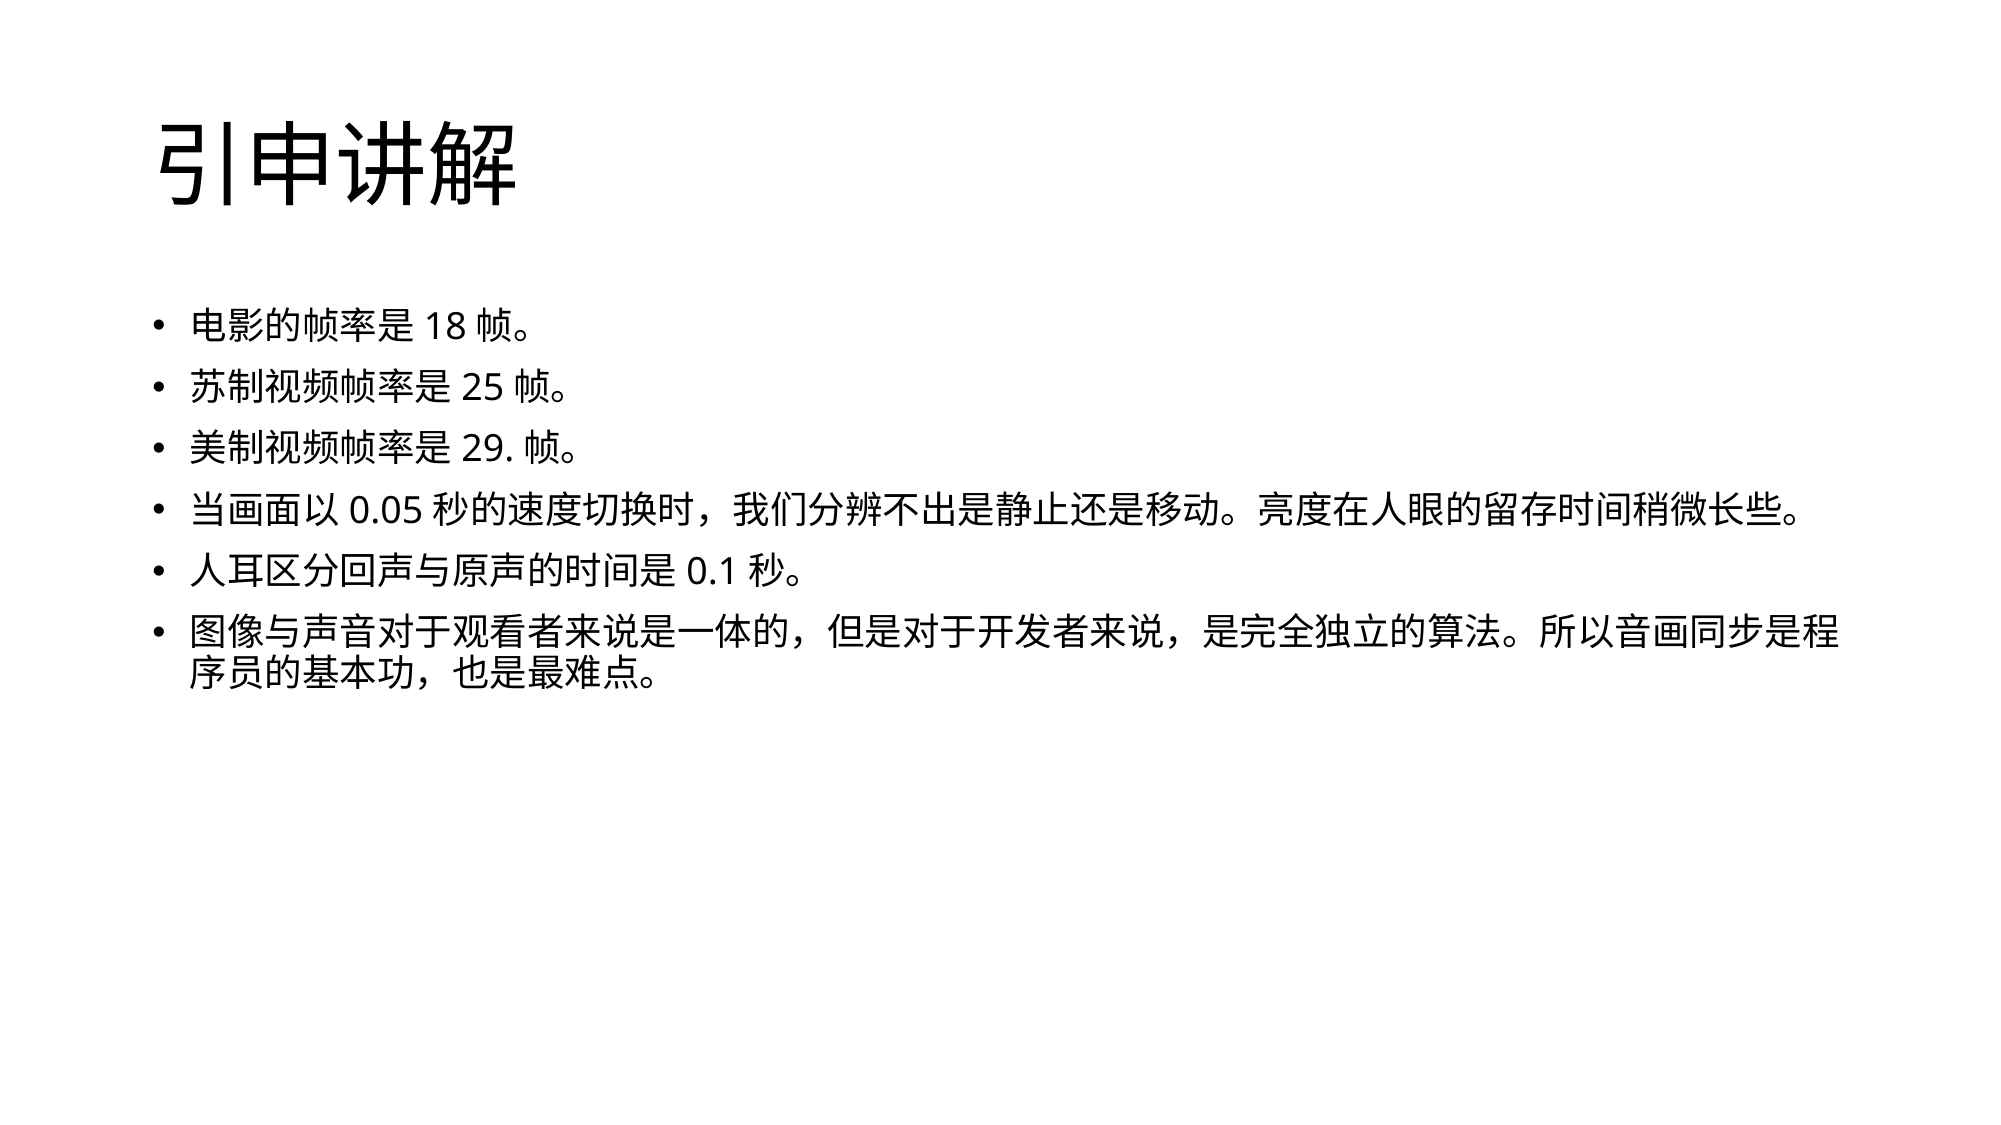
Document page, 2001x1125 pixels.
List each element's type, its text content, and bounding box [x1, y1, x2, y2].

title 引申讲解 [137, 59, 1863, 278]
list 电影的帧率是18帧。 苏制视频帧率是25帧。 美制视频帧率是29.帧。 当画面以0.05秒的速度切换时，我们分辨不出是静止还是移动。亮度在人眼的留存时间稍微长些。 人耳区分回声与原声的时间是0.1秒。 图像与声音对于观看者来说是一体的，但是对于开发者来说，是完全独立的算法。所以音画同步是程序员的基本功，也是最难点。 [137, 299, 1863, 1014]
